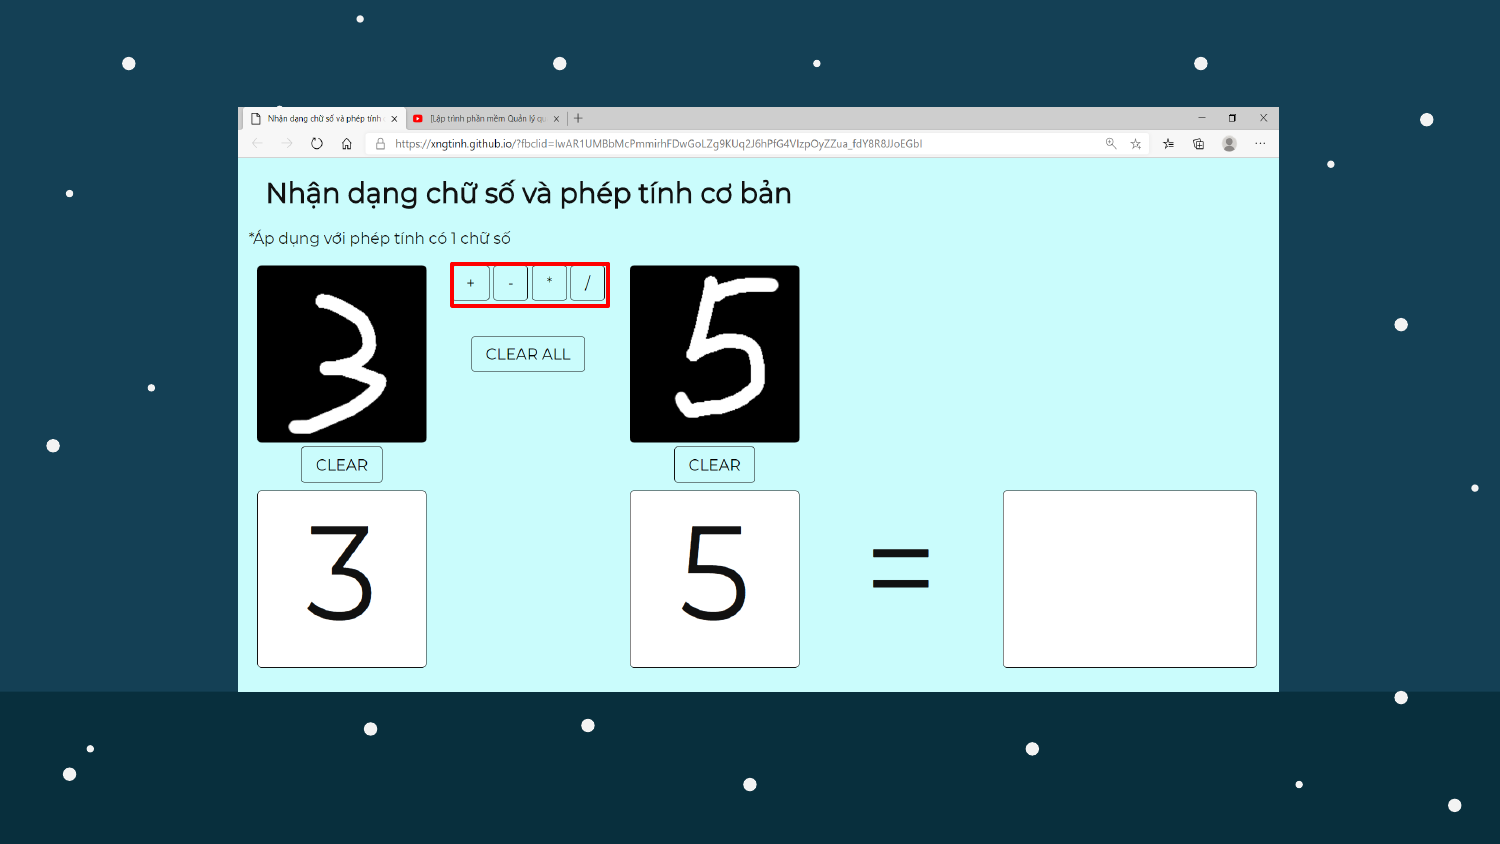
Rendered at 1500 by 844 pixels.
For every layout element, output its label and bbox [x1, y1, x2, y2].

picture [238, 107, 1279, 692]
